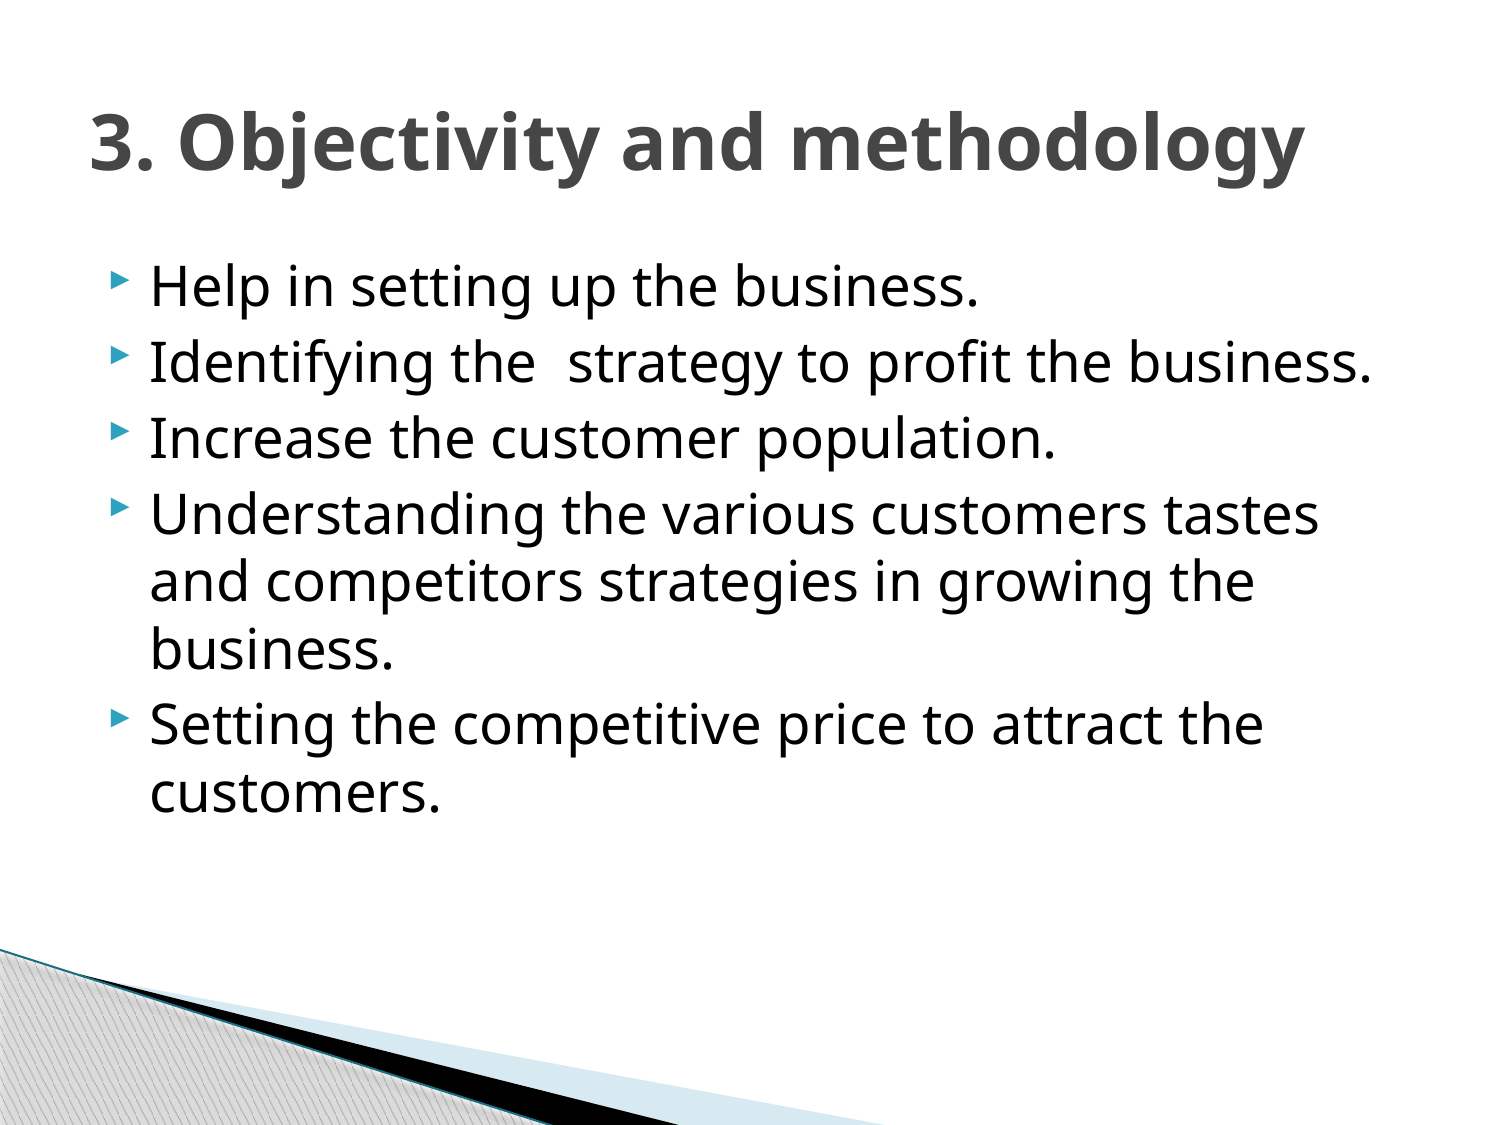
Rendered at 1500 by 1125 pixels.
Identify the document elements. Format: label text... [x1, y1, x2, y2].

list Help in setting up the business. Identifying the strategy to profit the business. Increase the customer population. Understanding the various customers tastes and competitors strategies in growing the business. Setting the competitive price to attract the customers. [75, 243, 1425, 986]
title 3. Objectivity and methodology [75, 45, 1425, 233]
